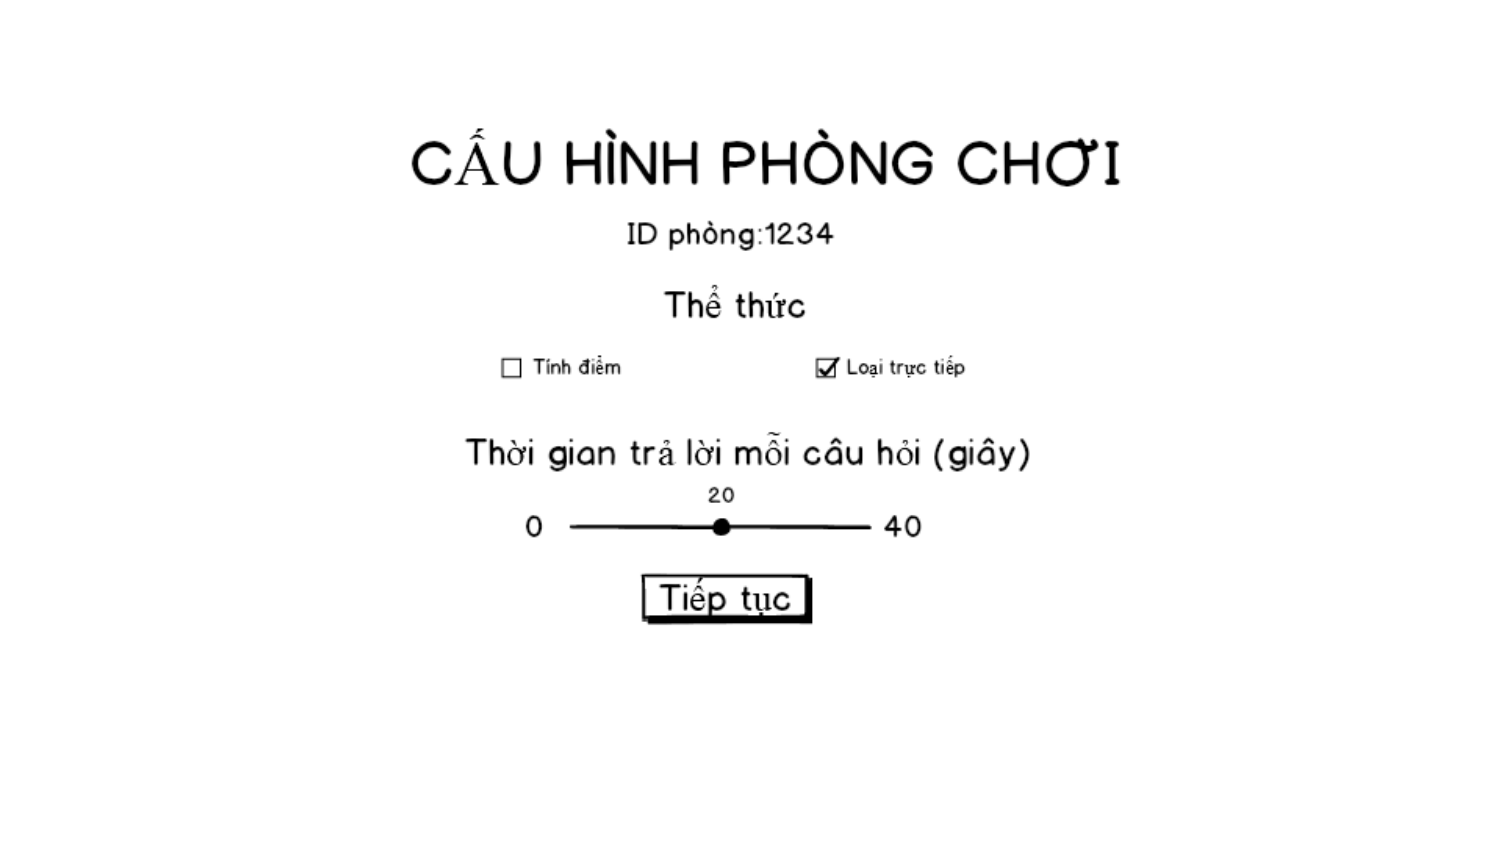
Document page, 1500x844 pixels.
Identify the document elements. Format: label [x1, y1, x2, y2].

picture [287, 99, 1213, 694]
